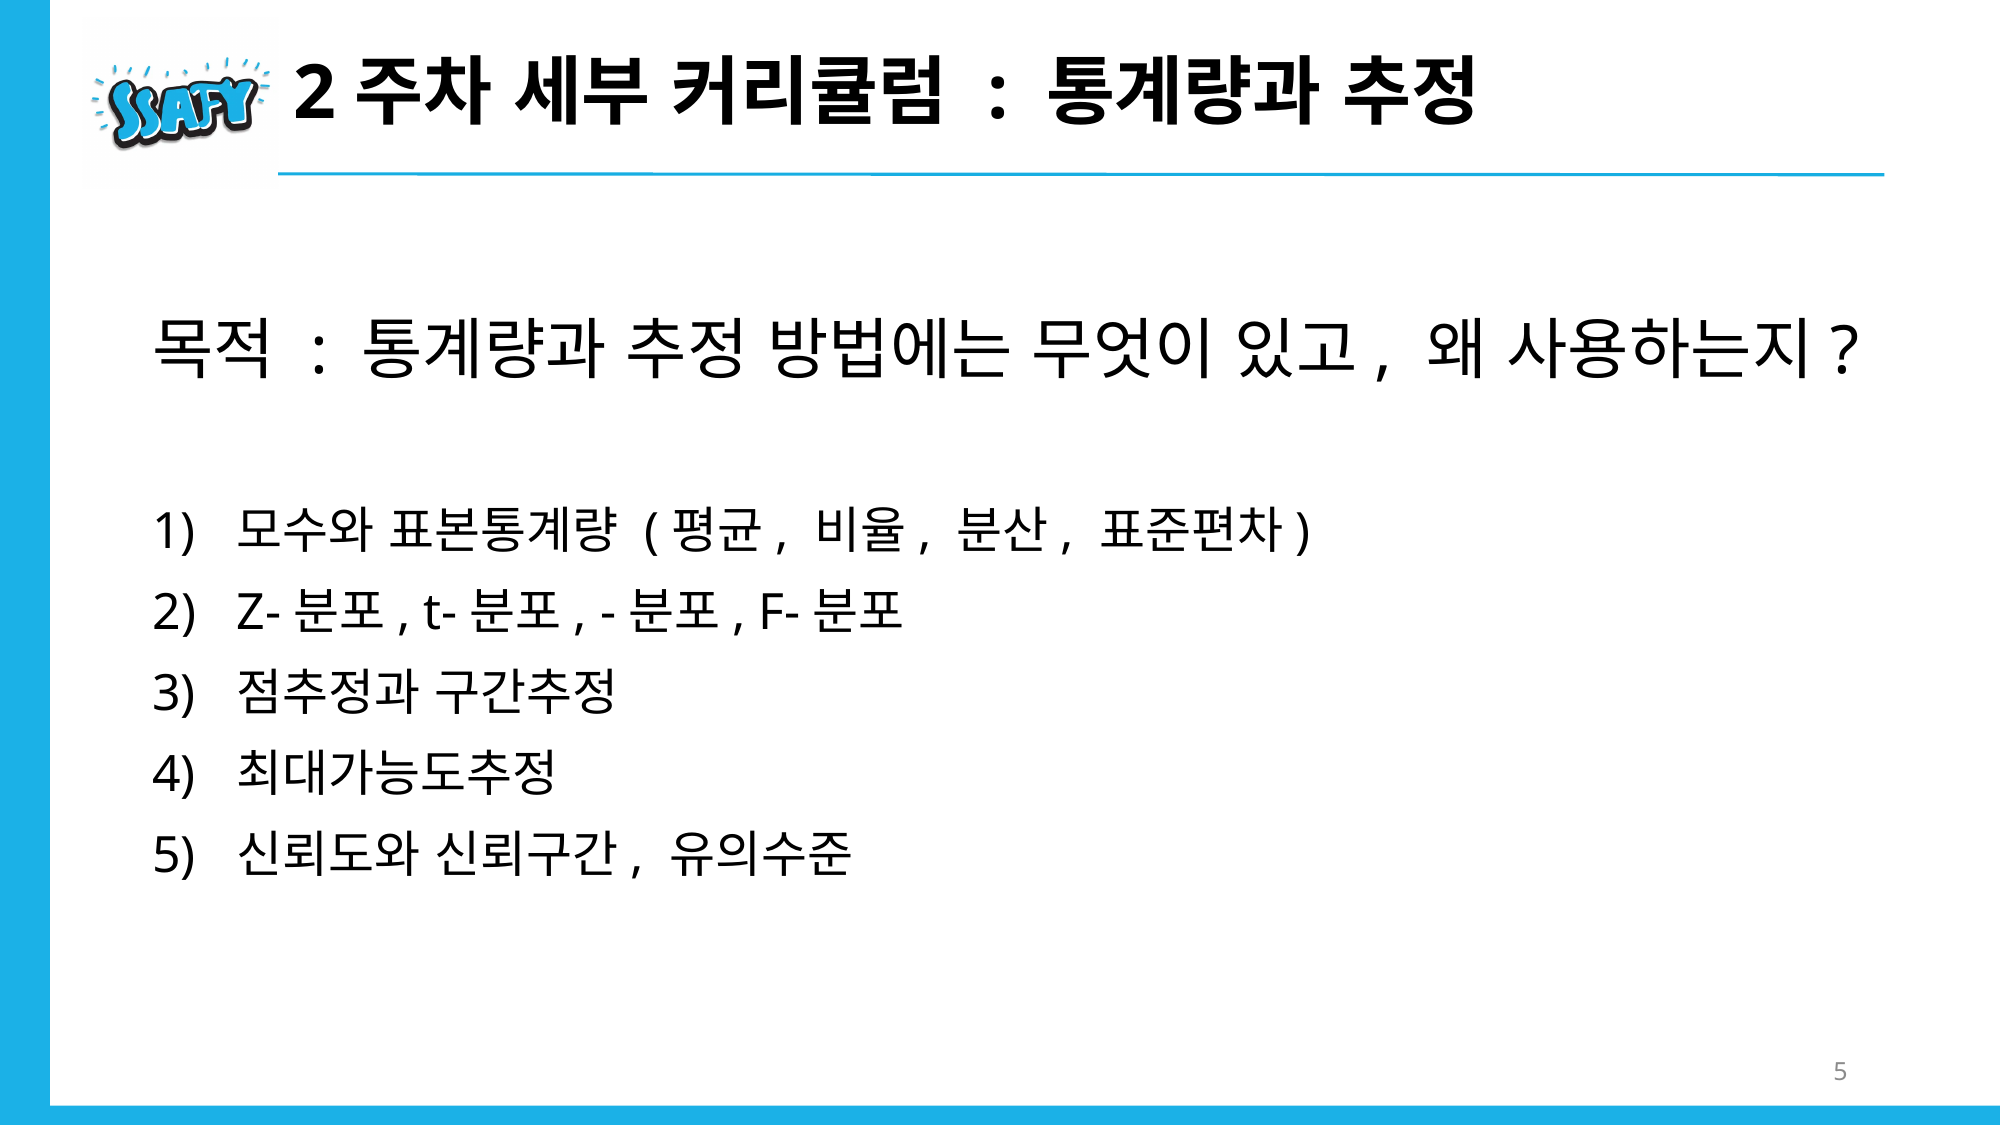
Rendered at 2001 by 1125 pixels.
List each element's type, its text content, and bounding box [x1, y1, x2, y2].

slide_number 5 [1412, 1042, 1863, 1103]
picture [82, 17, 279, 189]
text_box [0, 0, 51, 1105]
text_box [0, 1105, 2000, 1125]
text_box 2주차 세부 커리큘럼 : 통계량과 추정 [278, 0, 2000, 189]
